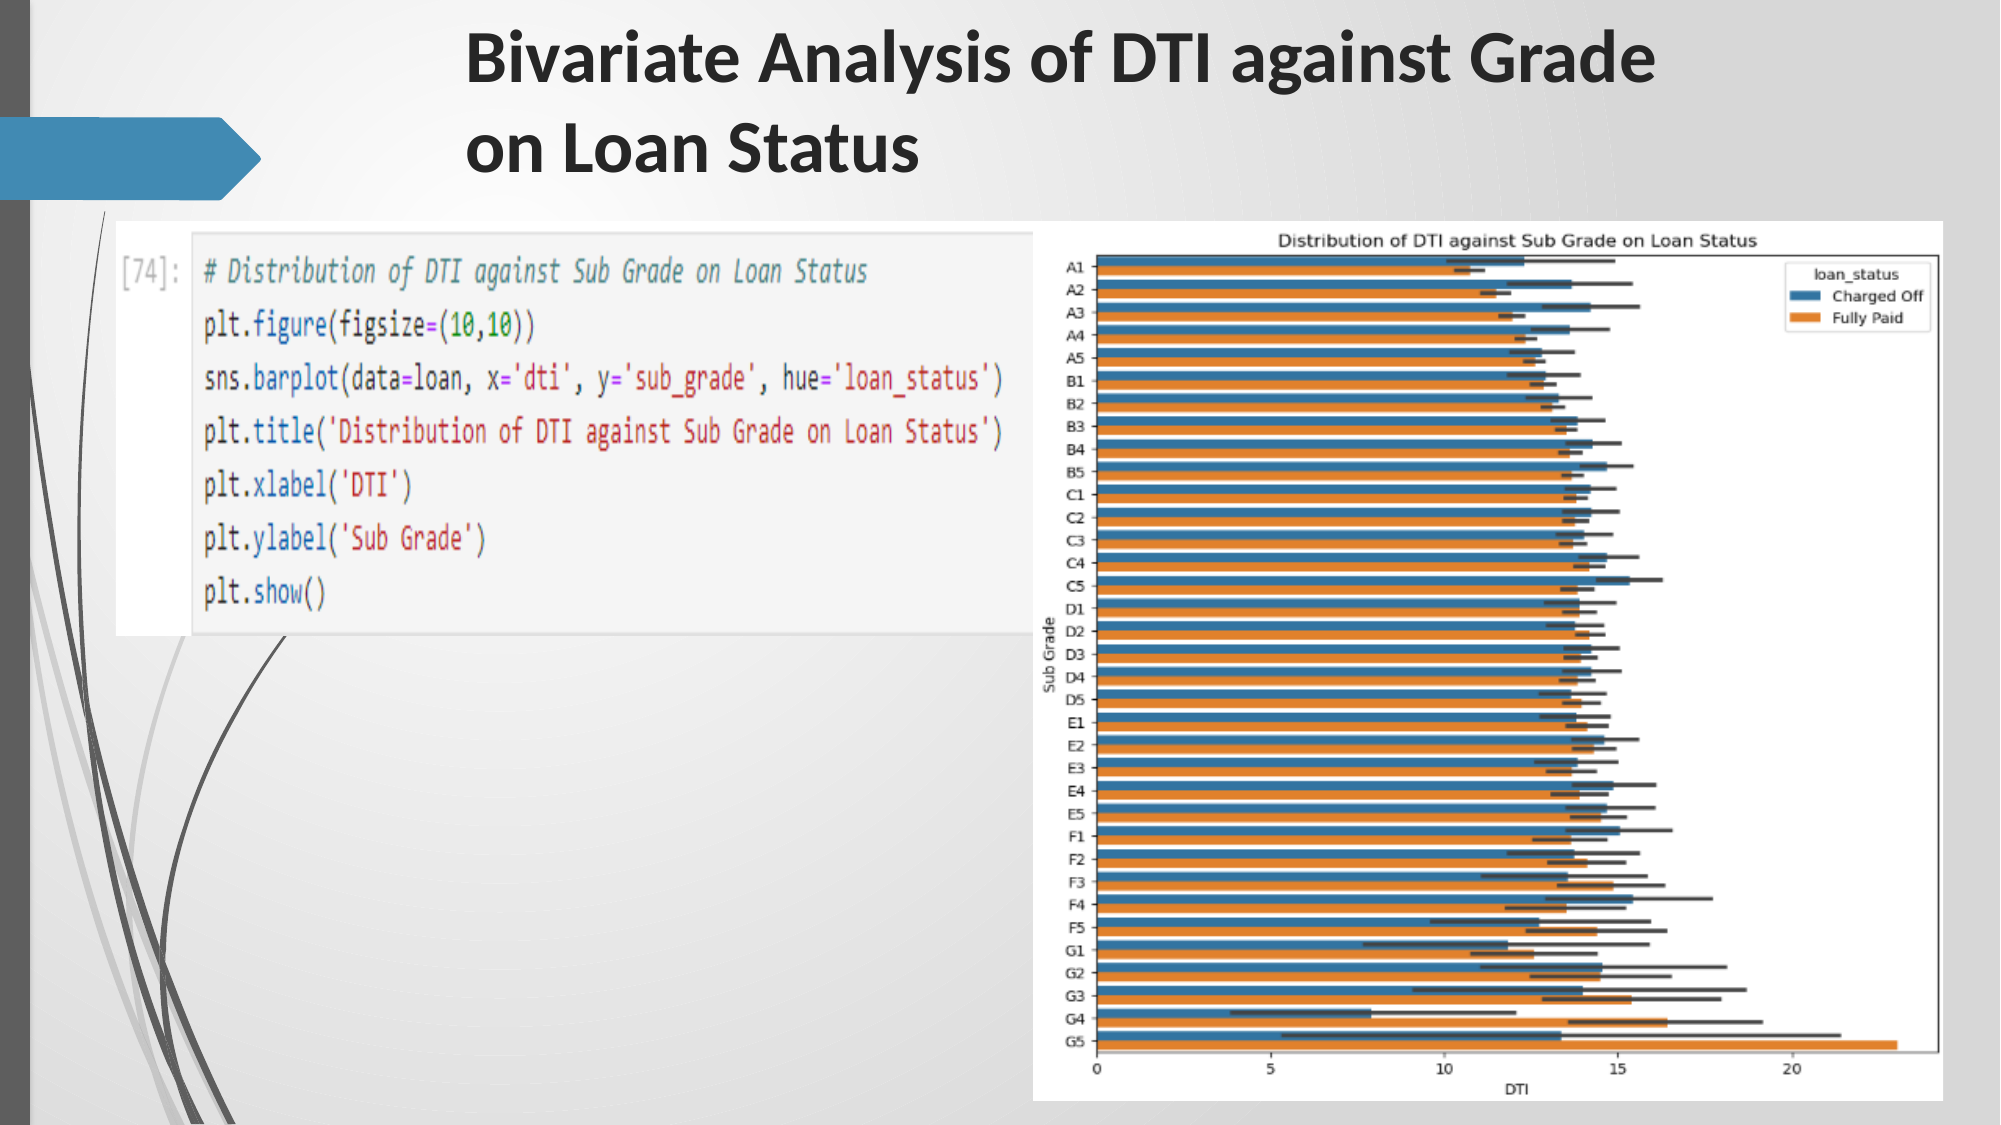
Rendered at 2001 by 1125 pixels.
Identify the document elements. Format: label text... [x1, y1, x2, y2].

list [115, 221, 1032, 636]
picture [1032, 221, 1944, 1102]
title Bivariate Analysis of DTI against Grade on Loan Status [450, 0, 1741, 180]
